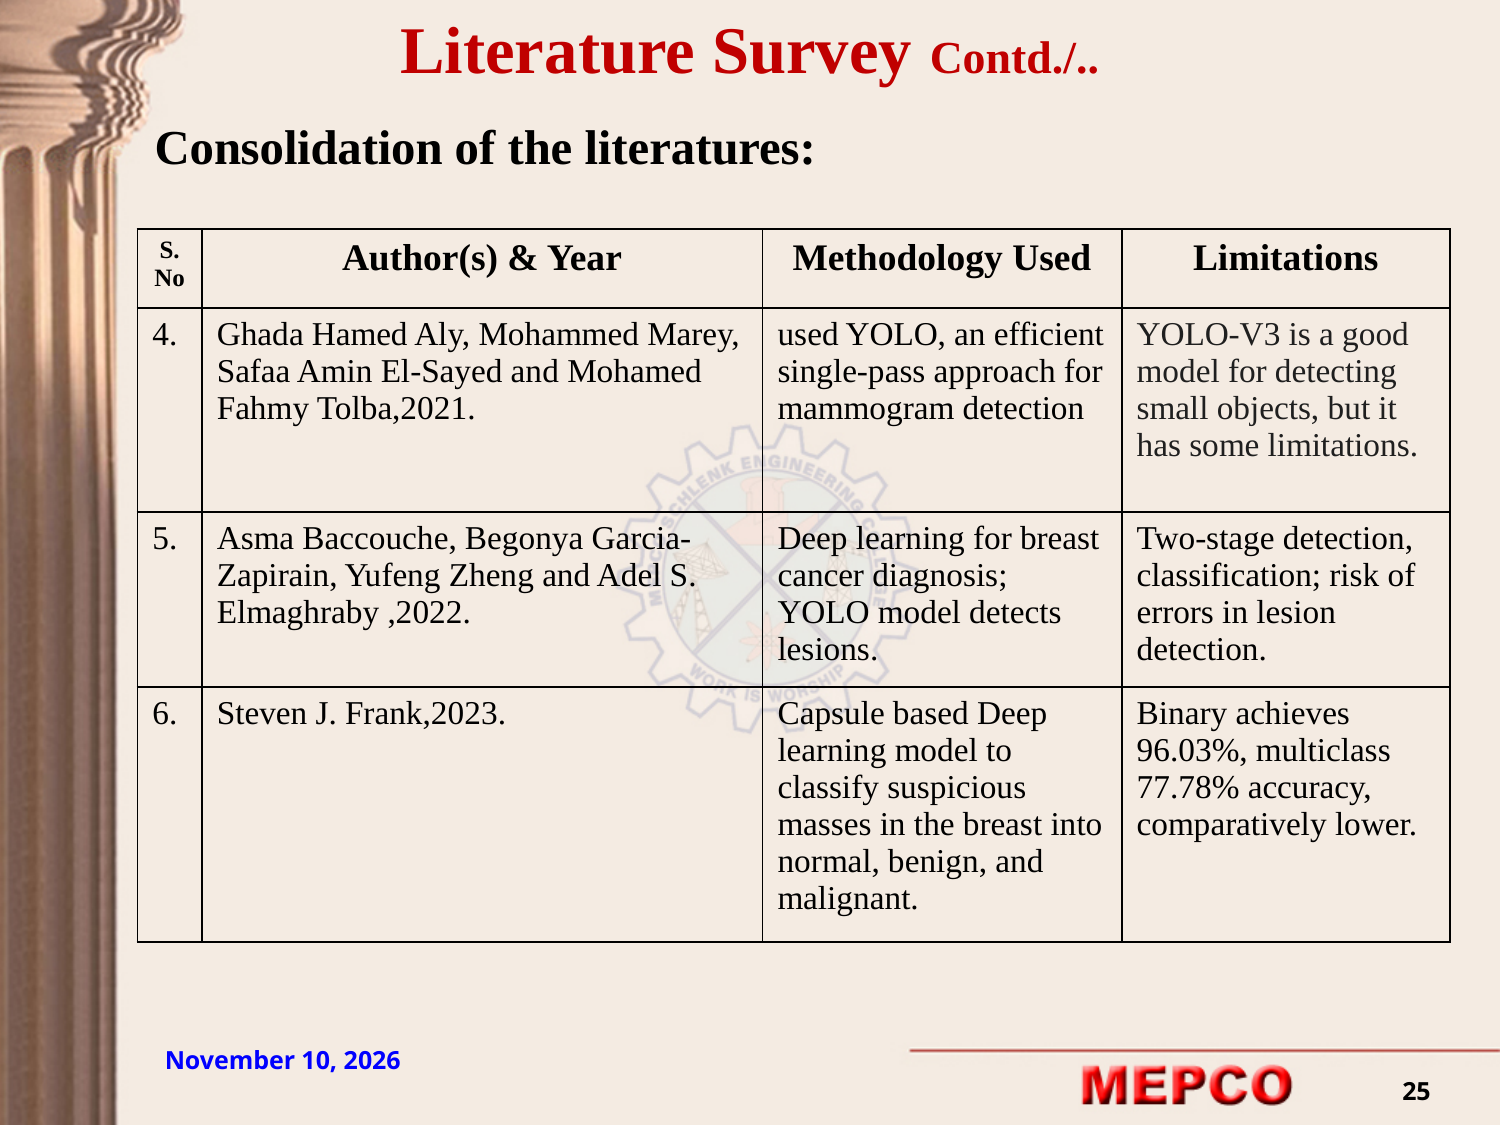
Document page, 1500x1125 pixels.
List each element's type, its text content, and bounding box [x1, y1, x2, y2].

table_cell Two-stage detection, classification; risk of errors in lesion detection. [1123, 513, 1449, 686]
table_cell 6. [138, 688, 201, 941]
text_box Literature Survey Contd./.. [300, 0, 1200, 94]
text_box Consolidation of the literatures: [152, 114, 819, 175]
table_cell YOLO-V3 is a good model for detecting small objects, but it has some limitations. [1123, 309, 1449, 511]
table_cell Asma Baccouche, Begonya Garcia-Zapirain, Yufeng Zheng and Adel S. Elmaghraby ,2022. [203, 513, 762, 686]
picture [0, 0, 1500, 1125]
table_cell Binary achieves 96.03%, multiclass 77.78% accuracy, comparatively lower. [1123, 688, 1449, 941]
table_cell used YOLO, an efficient single-pass approach for mammogram detection [763, 309, 1121, 511]
table_cell Deep learning for breast cancer diagnosis; YOLO model detects lesions. [763, 513, 1121, 686]
table_cell 5. [138, 513, 201, 686]
table_header Author(s) & Year [203, 230, 762, 307]
table_cell Ghada Hamed Aly, Mohammed Marey, Safaa Amin El-Sayed and Mohamed Fahmy Tolba,2021. [203, 309, 762, 511]
table_header Methodology Used [763, 230, 1121, 307]
table_cell Capsule based Deep learning model to classify suspicious masses in the breast into normal, benign, and malignant. [763, 688, 1121, 941]
table_cell Steven J. Frank,2023. [203, 688, 762, 941]
table_cell 4. [138, 309, 201, 511]
table_header Limitations [1123, 230, 1449, 307]
table_header S.No [138, 230, 201, 307]
